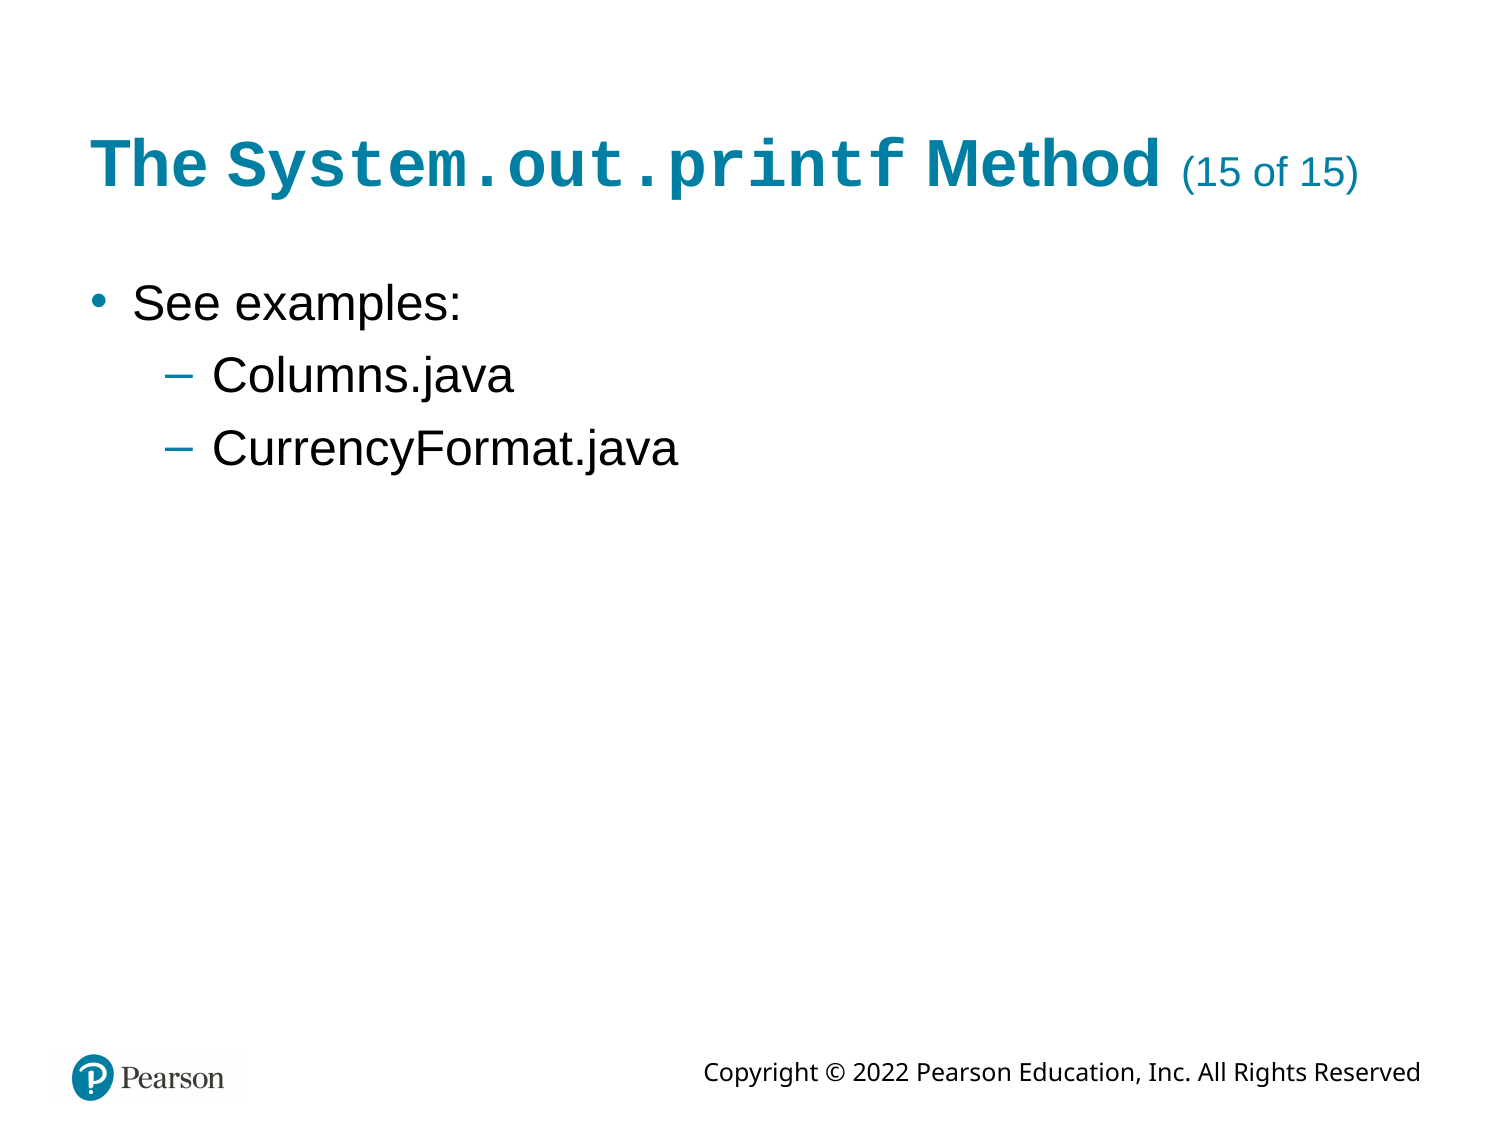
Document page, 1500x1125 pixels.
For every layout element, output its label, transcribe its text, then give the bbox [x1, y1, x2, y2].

title The System.out.printf Method (15 of 15) [75, 35, 1425, 216]
picture [51, 1053, 245, 1102]
list See examples: Columns.java CurrencyFormat.java [75, 255, 1425, 579]
